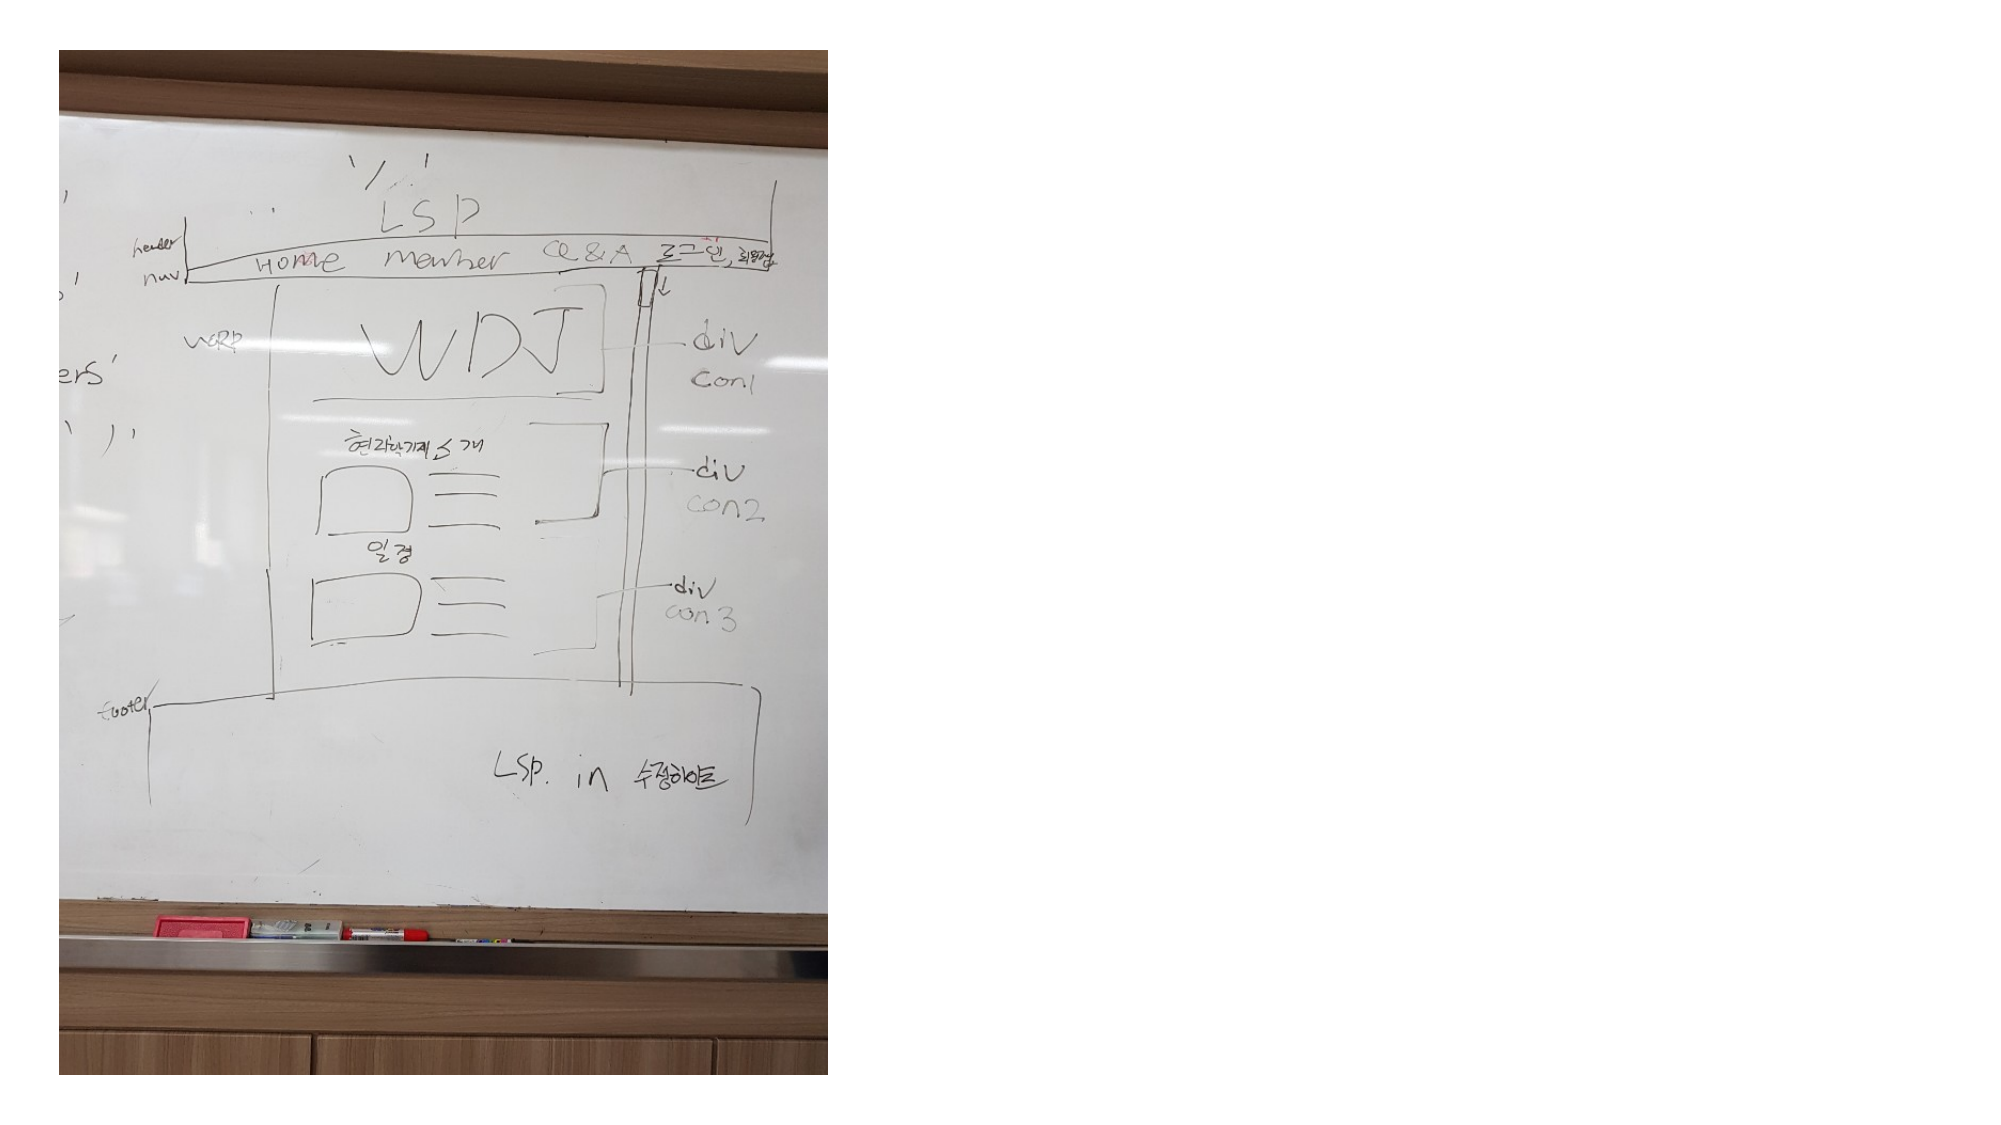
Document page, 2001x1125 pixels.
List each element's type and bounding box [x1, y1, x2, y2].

list [59, 50, 828, 1075]
